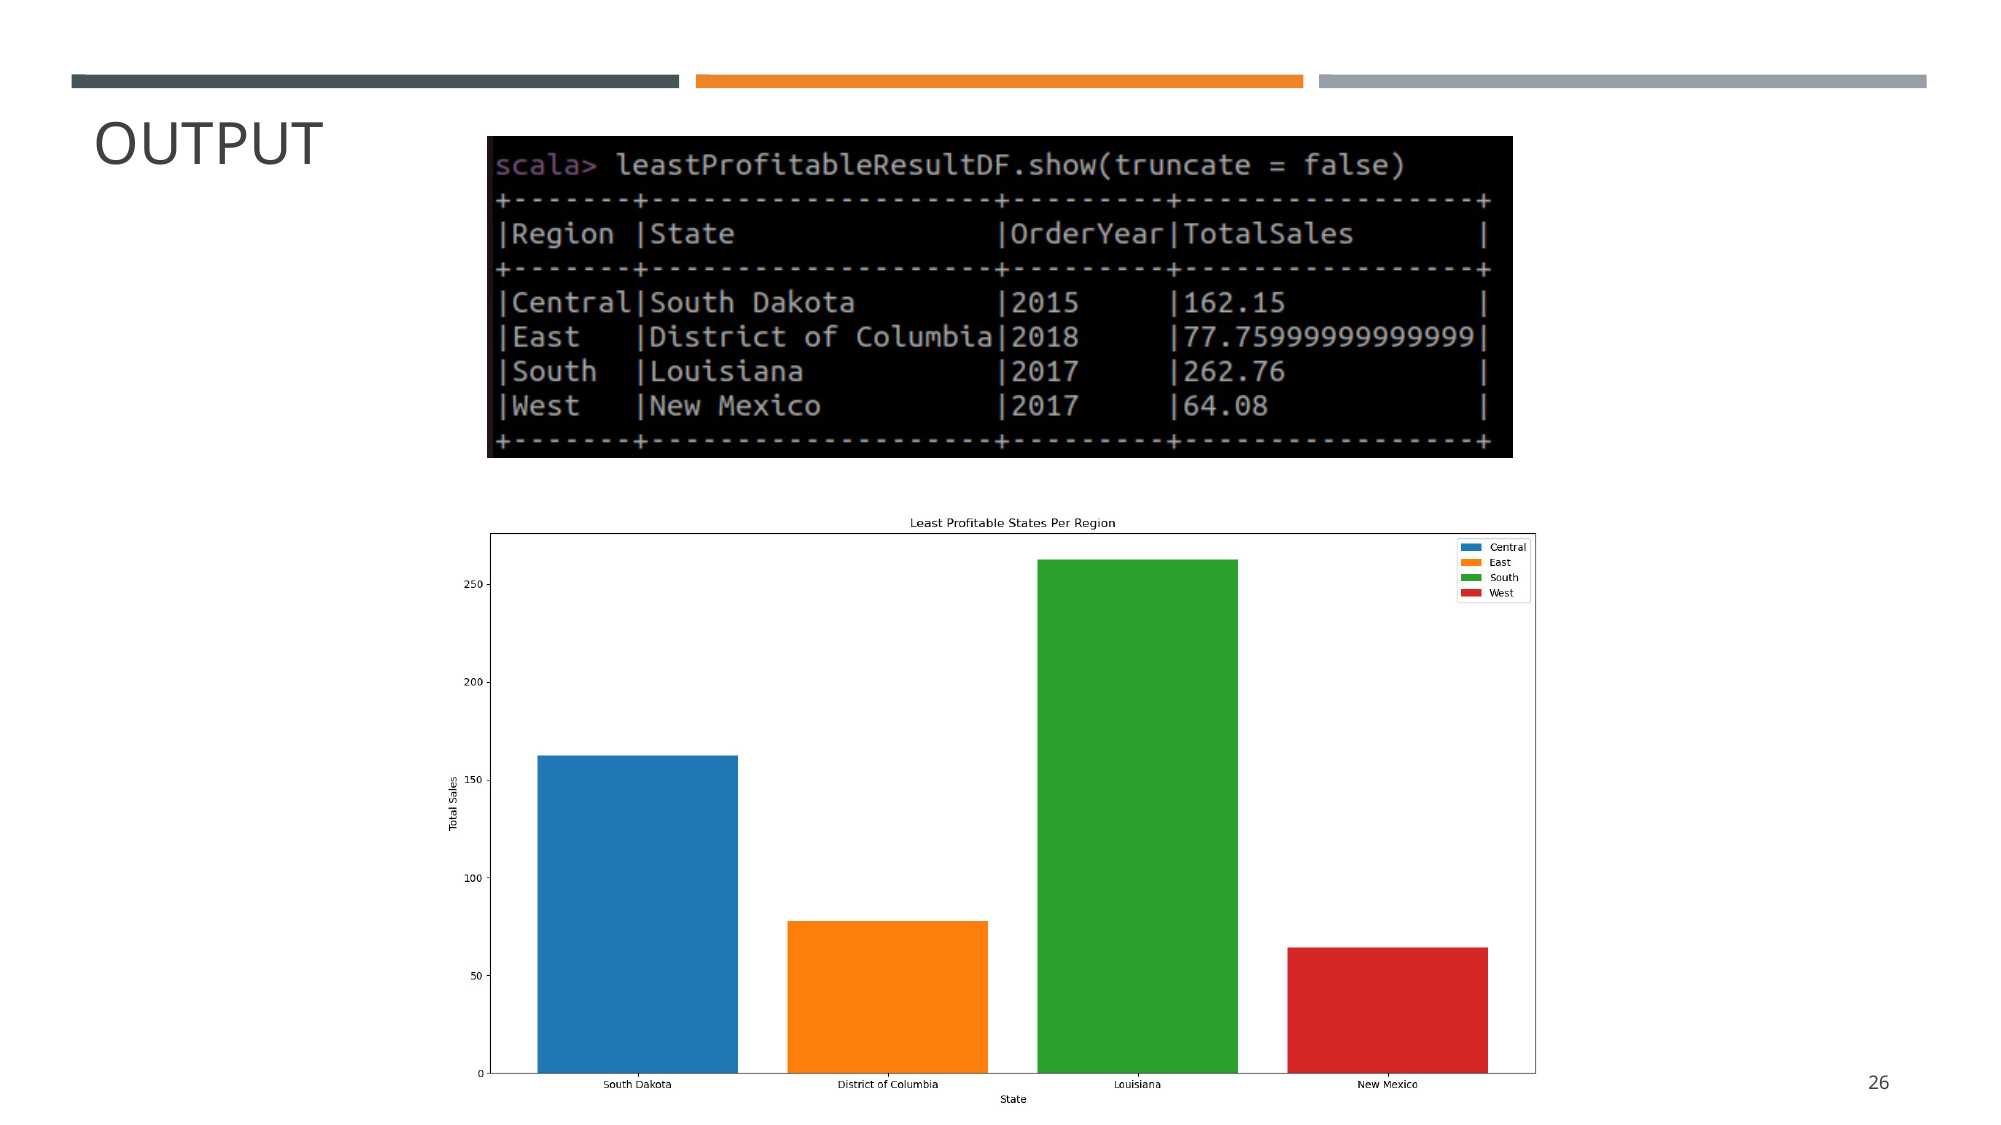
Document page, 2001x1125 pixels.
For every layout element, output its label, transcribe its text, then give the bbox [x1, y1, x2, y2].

slide_number 26 [1732, 1053, 1905, 1114]
picture [487, 135, 1513, 459]
picture [419, 499, 1581, 1114]
title output [79, 22, 1889, 185]
